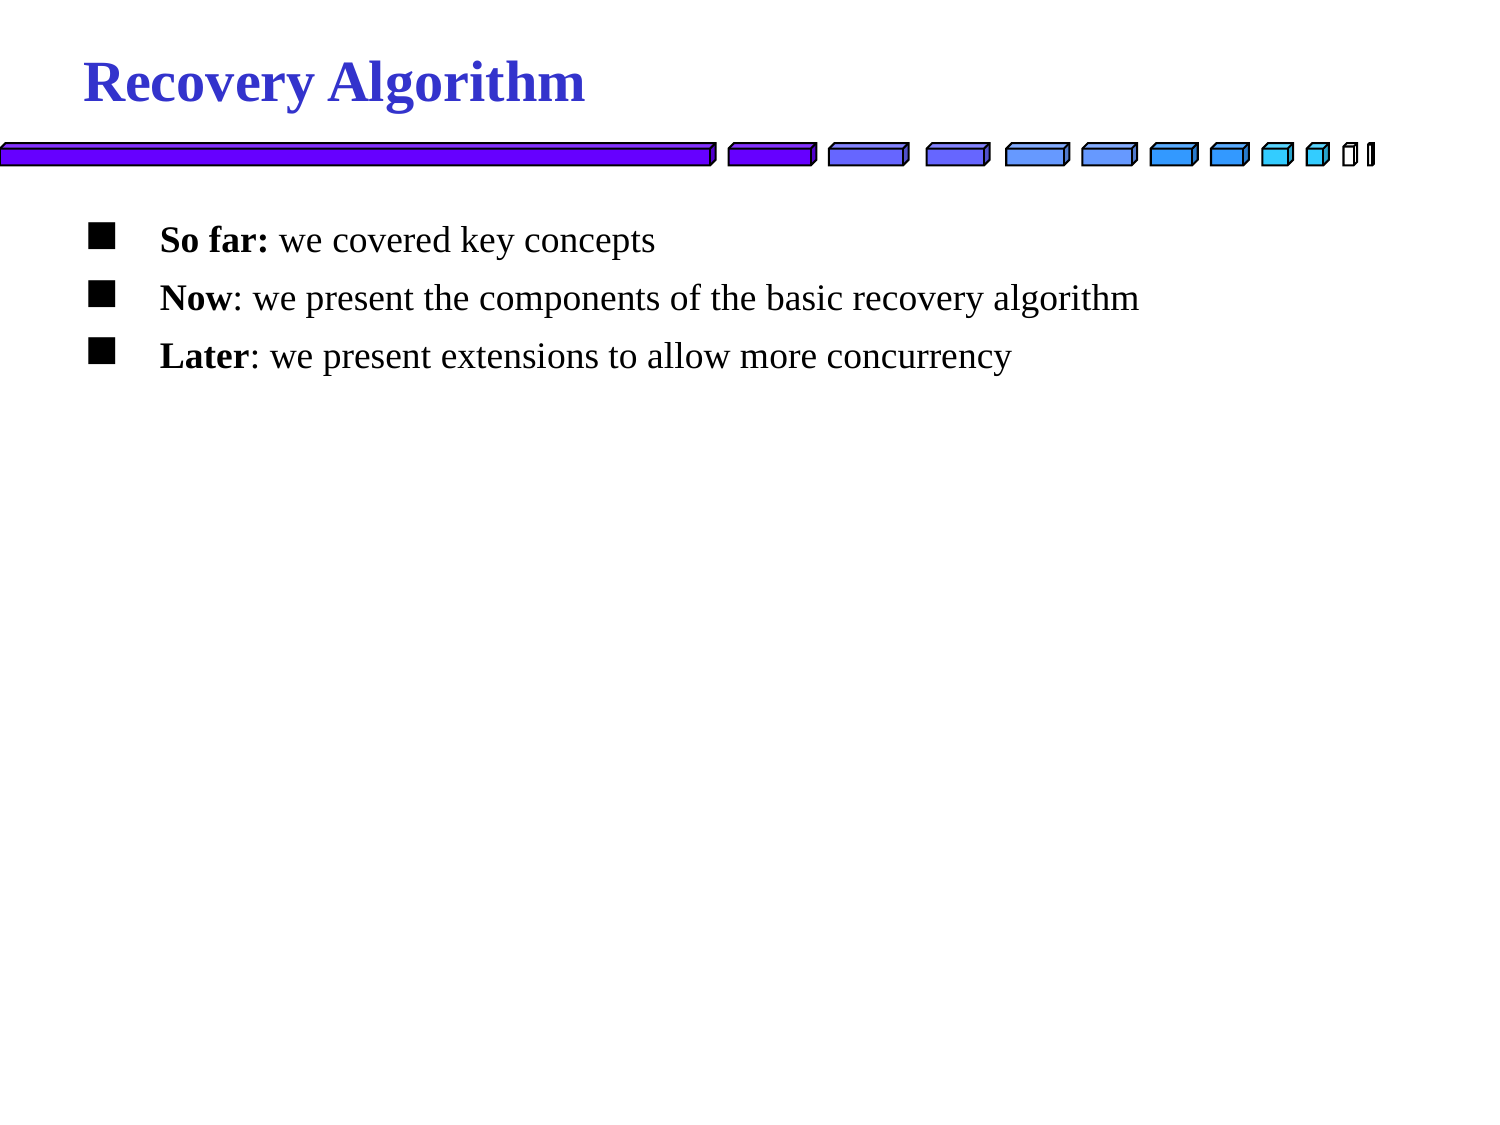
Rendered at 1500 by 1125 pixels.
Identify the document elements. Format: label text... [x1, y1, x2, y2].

list So far: we covered key concepts Now: we present the components of the basic recovery algorithm Later: we present extensions to allow more concurrency [76, 208, 1370, 1059]
title Recovery Algorithm [67, 18, 1433, 138]
